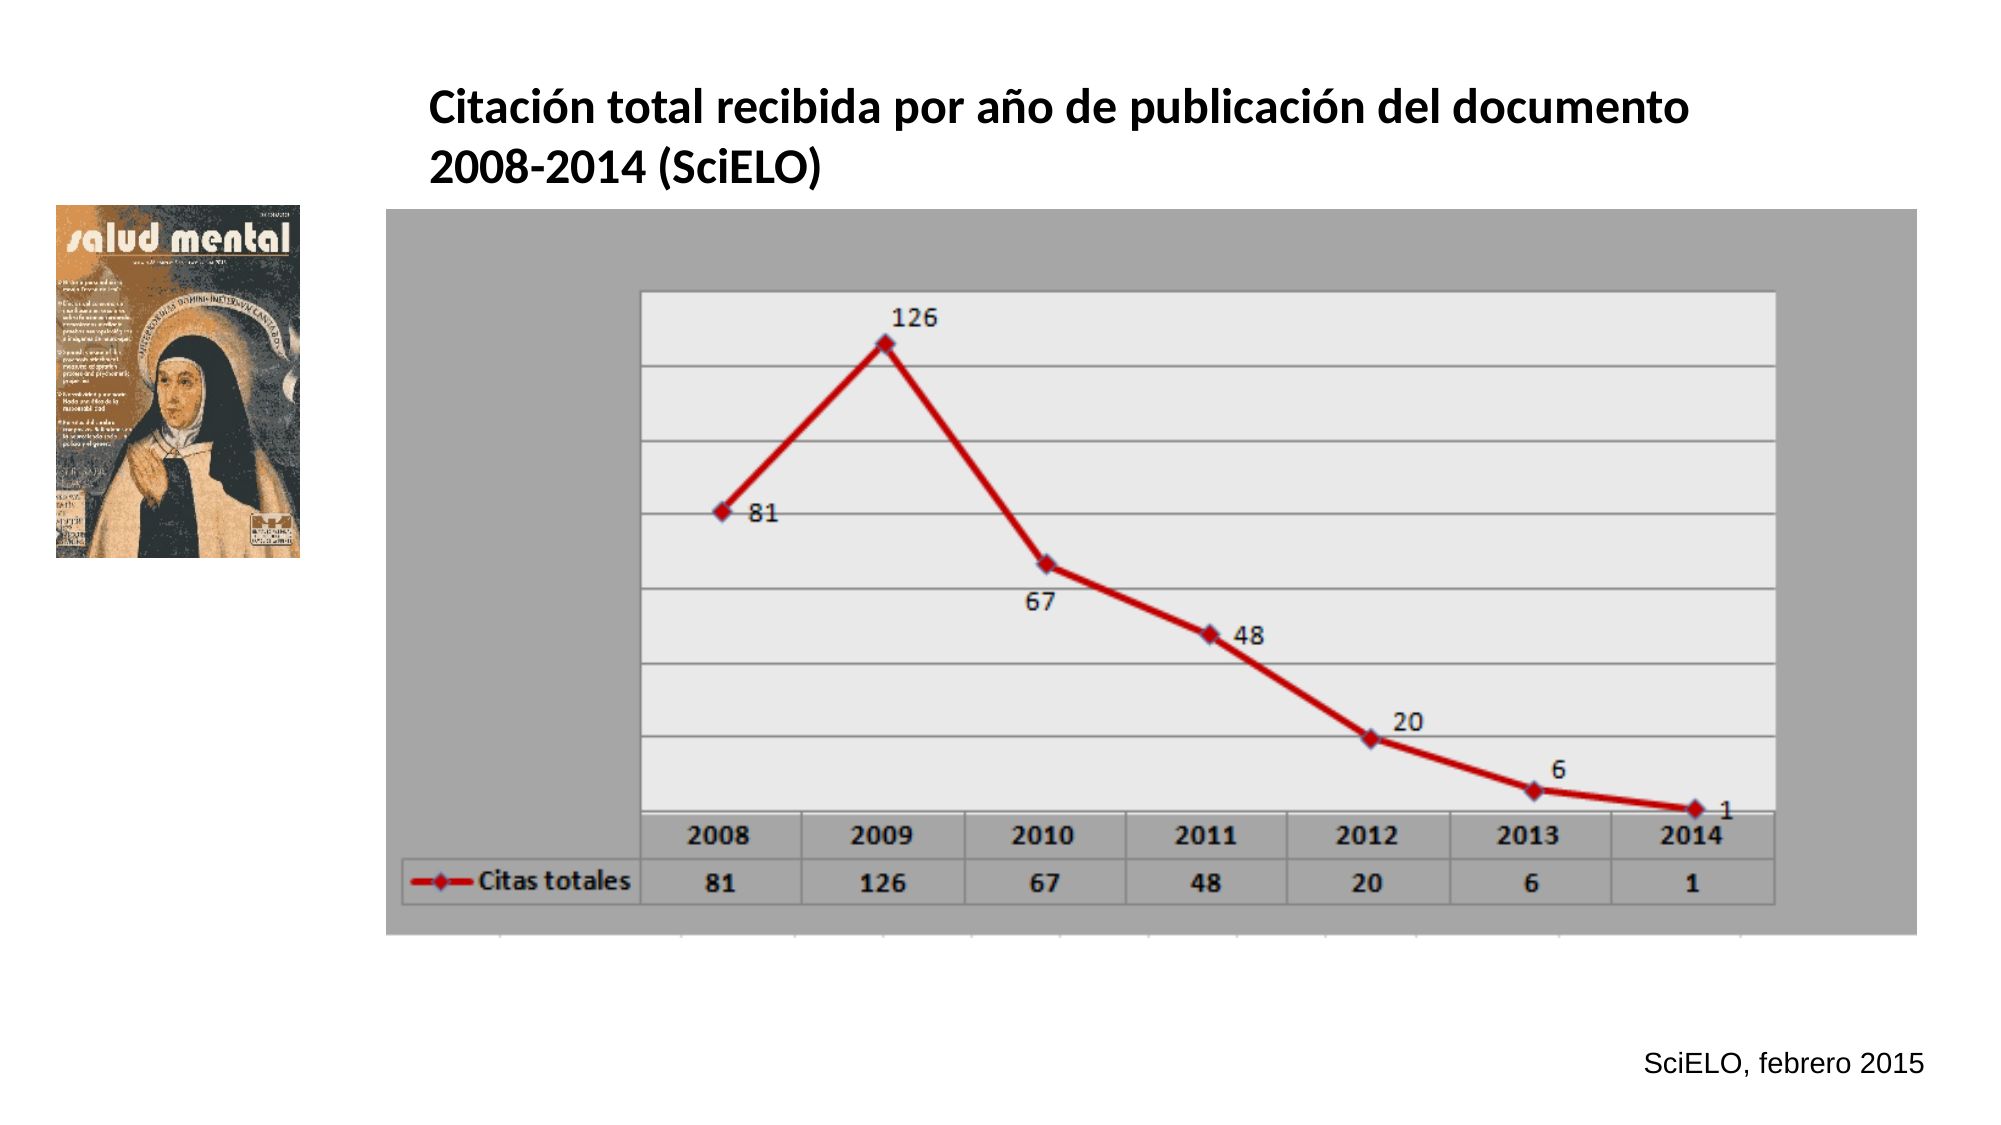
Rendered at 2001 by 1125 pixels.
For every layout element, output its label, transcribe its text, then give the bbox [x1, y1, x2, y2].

text_box Citación total recibida por año de publicación del documento 2008-2014 (SciELO) [414, 66, 1748, 201]
text_box SciELO, febrero 2015 [1628, 1036, 1941, 1087]
picture [56, 205, 300, 558]
picture [386, 209, 1917, 938]
